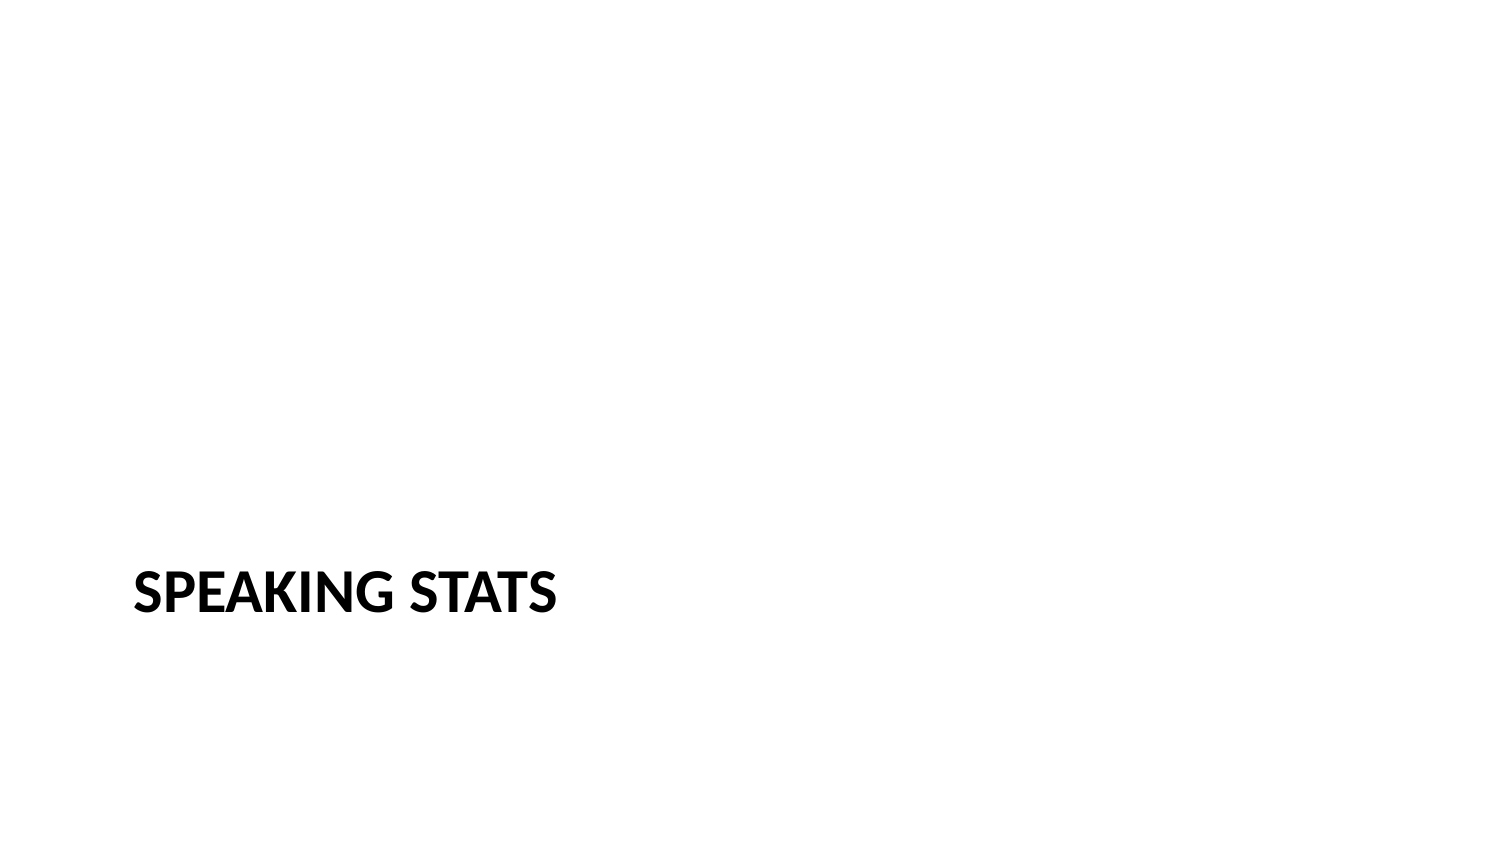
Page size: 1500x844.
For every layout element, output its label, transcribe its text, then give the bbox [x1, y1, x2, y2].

title Speaking Stats [118, 542, 1394, 710]
